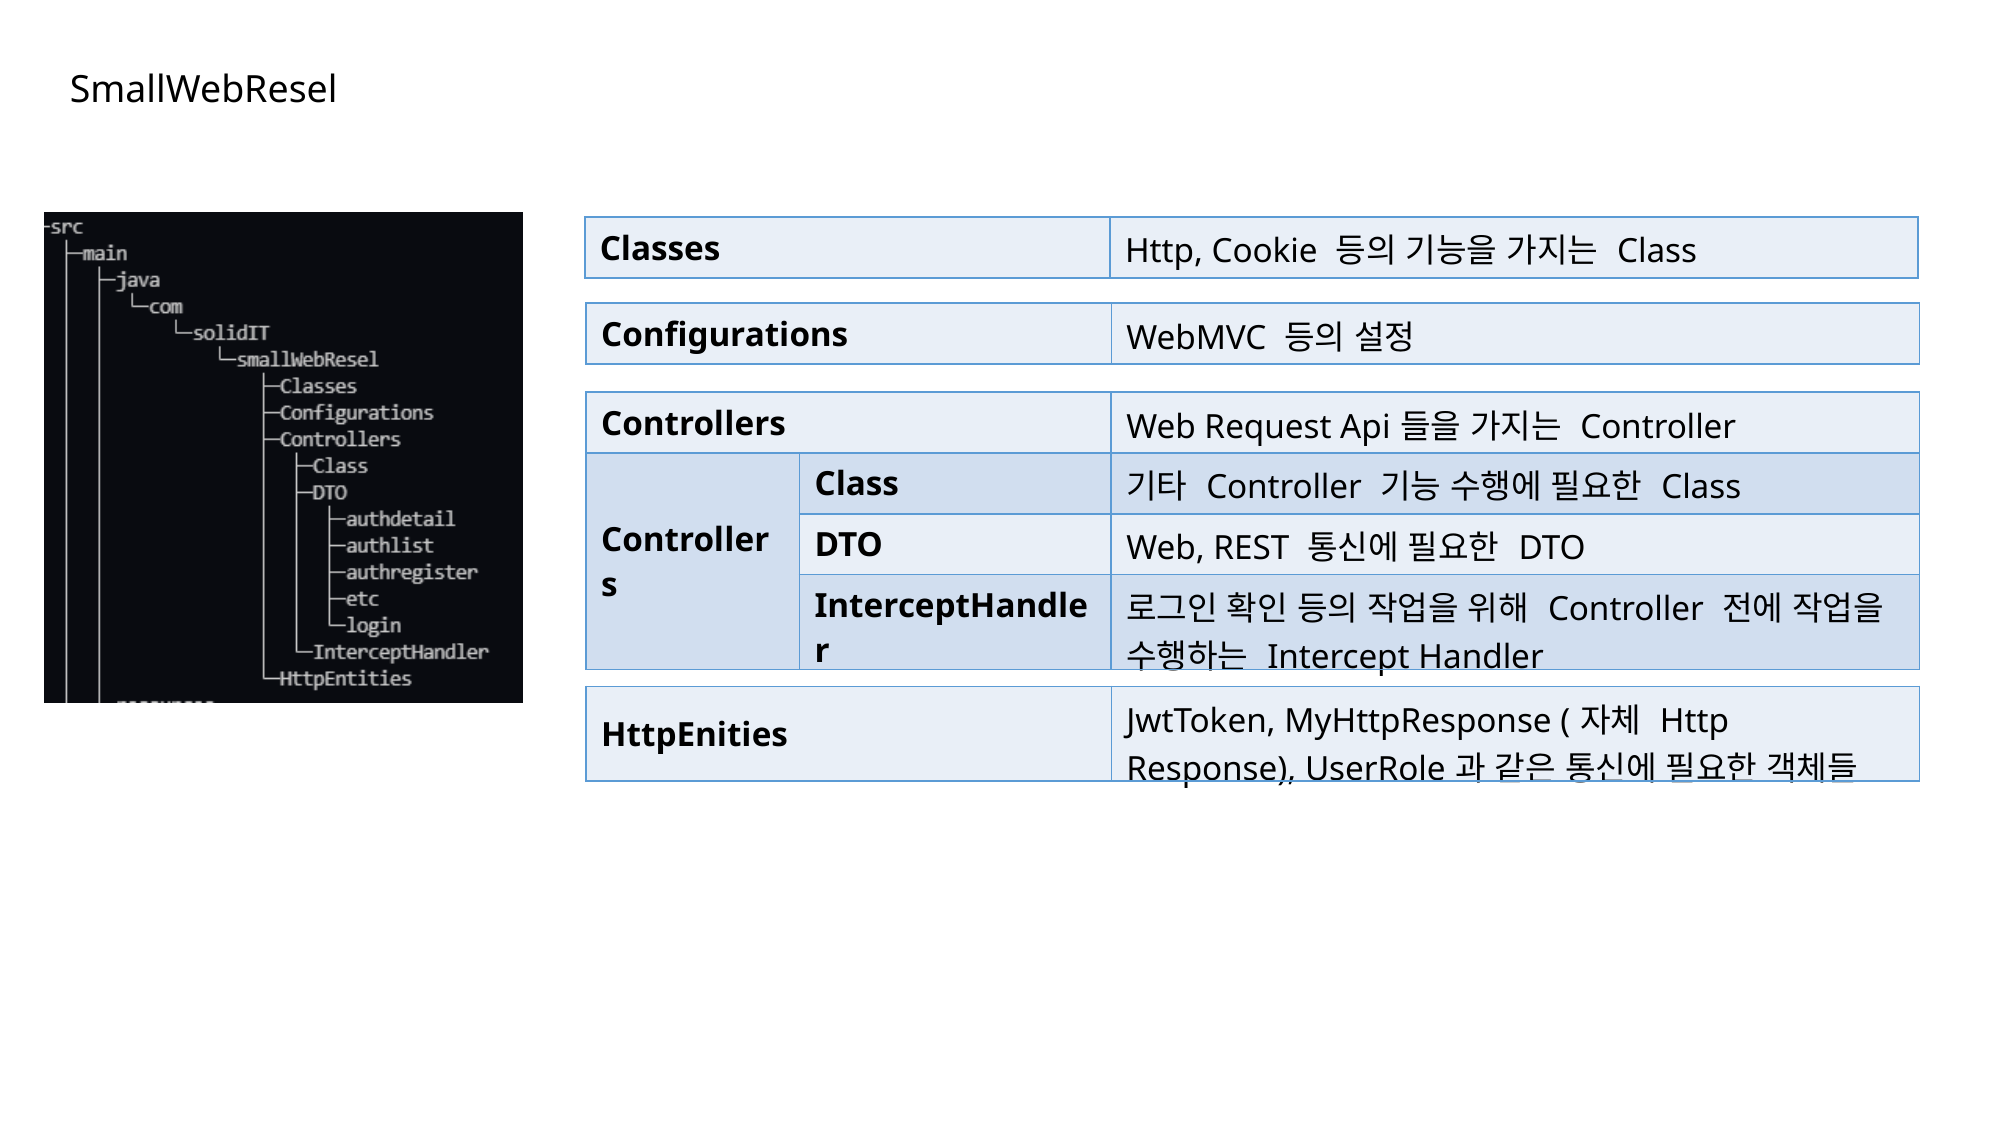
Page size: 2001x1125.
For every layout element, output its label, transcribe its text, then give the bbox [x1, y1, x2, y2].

table_cell 로그인 확인 등의 작업을 위해 Controller 전에 작업을 수행하는 Intercept Handler [1112, 575, 1919, 669]
table_cell DTO [800, 515, 1110, 574]
table_cell Class [800, 454, 1110, 513]
text_box SmallWebResel [55, 57, 353, 117]
table_cell Web, REST 통신에 필요한 DTO [1112, 515, 1919, 574]
table_header WebMVC 등의 설정 [1112, 304, 1919, 363]
table_cell InterceptHandler [800, 575, 1110, 669]
table_header Classes [586, 218, 1109, 277]
table_header JwtToken, MyHttpResponse (자체 Http Response), UserRole과 같은 통신에 필요한 객체들 [1112, 687, 1919, 780]
table_header Http, Cookie 등의 기능을 가지는 Class [1111, 218, 1917, 277]
table_header Controllers [587, 393, 1110, 452]
picture [44, 212, 524, 703]
table_header HttpEnities [587, 687, 1111, 780]
table_header Web Request Api들을 가지는 Controller [1112, 393, 1919, 452]
table_cell Controllers [587, 454, 799, 669]
table_cell 기타 Controller 기능 수행에 필요한 Class [1112, 454, 1919, 513]
table_header Configurations [587, 304, 1111, 363]
